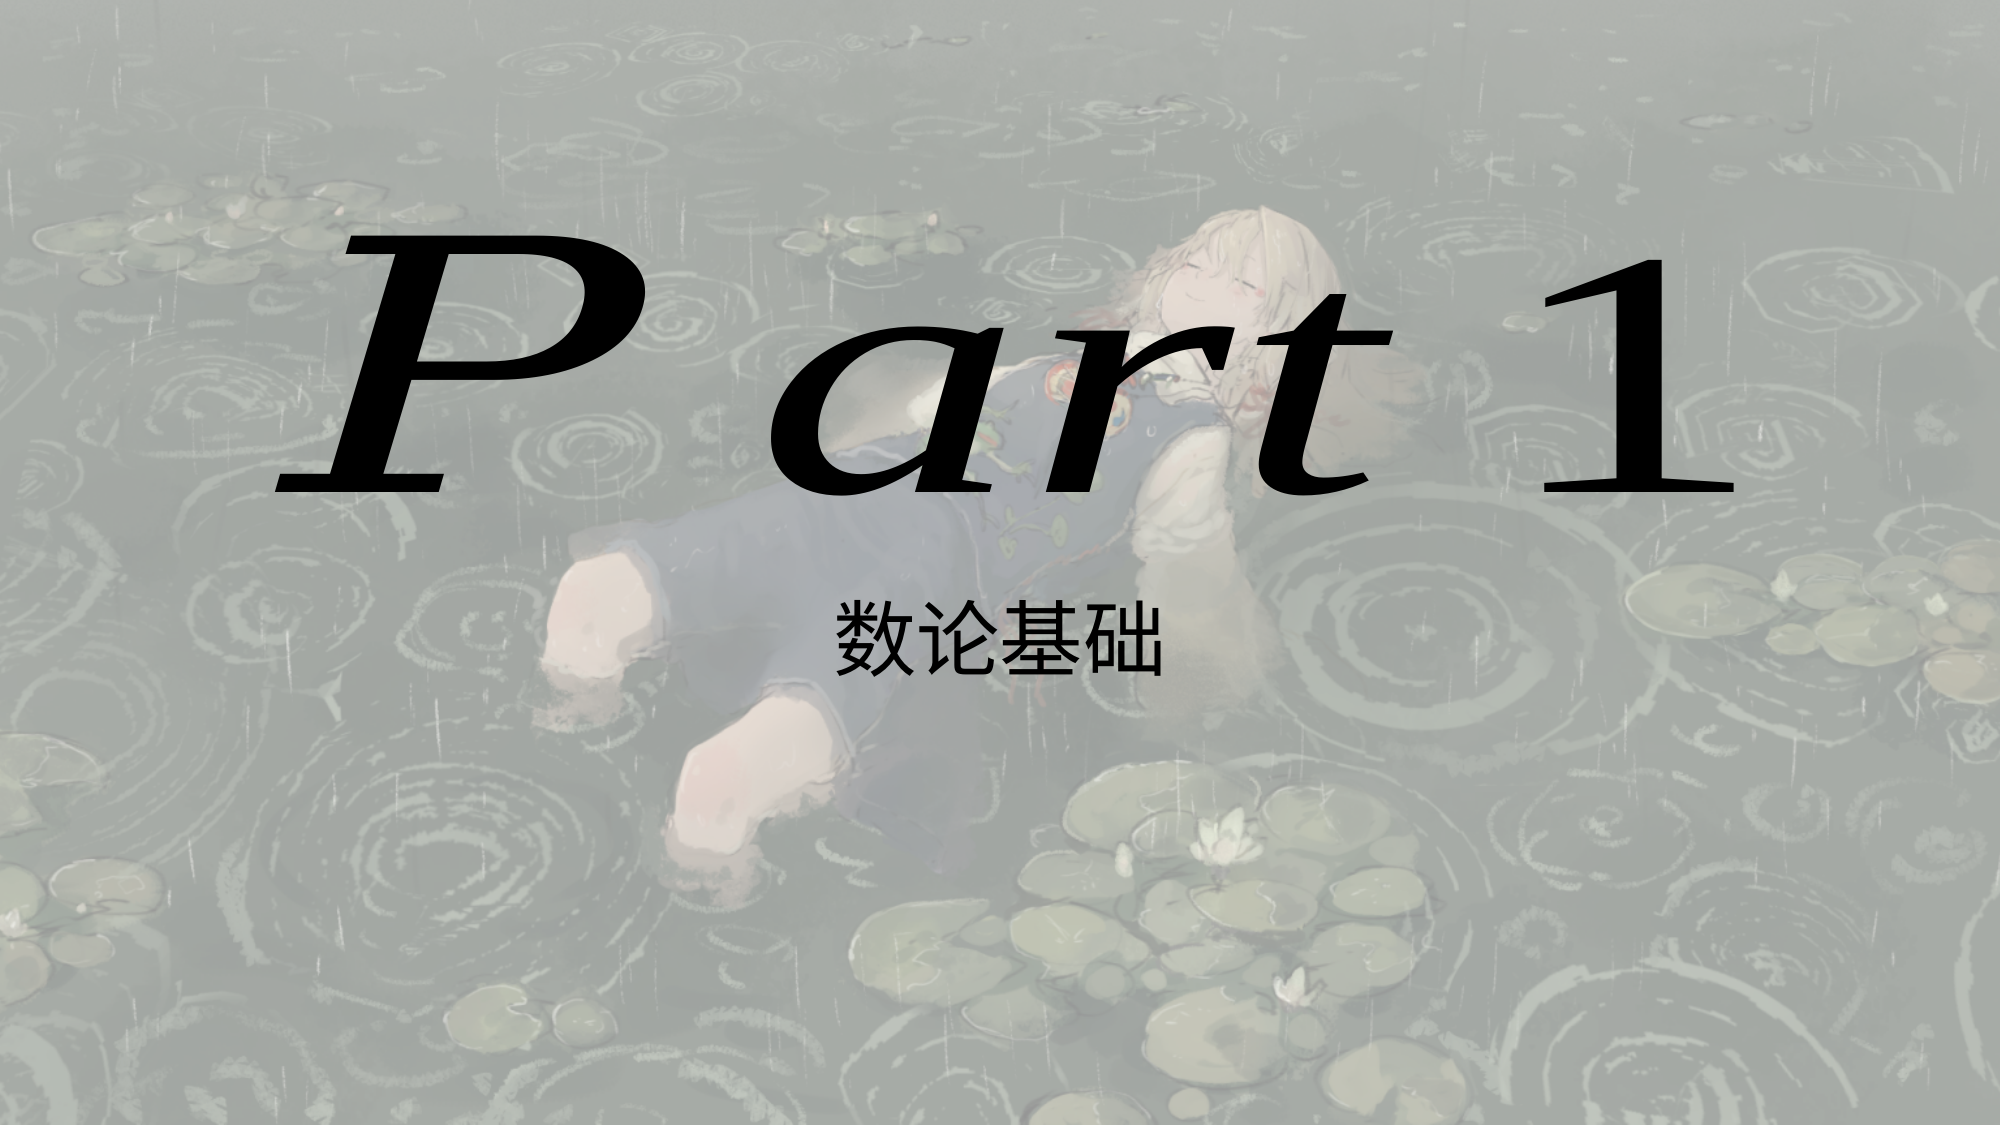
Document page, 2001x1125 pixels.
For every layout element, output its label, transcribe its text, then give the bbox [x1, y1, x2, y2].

subtitle 数论基础 [249, 590, 1750, 863]
